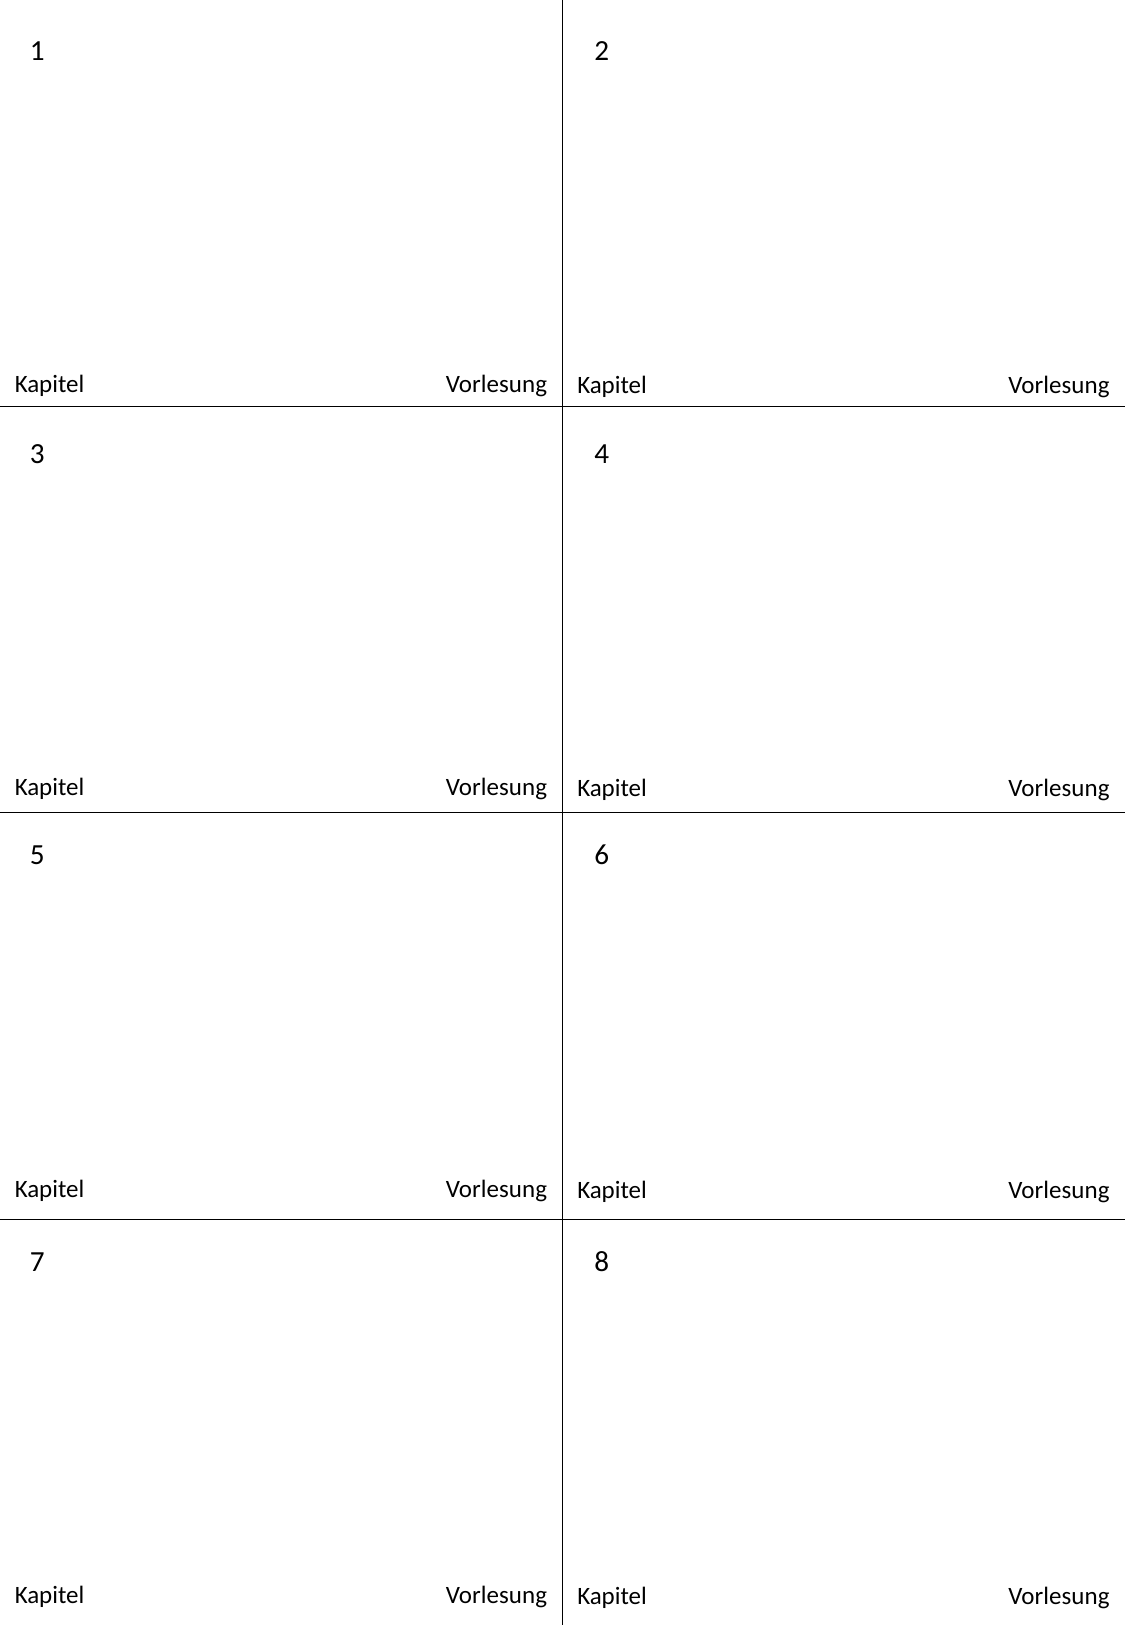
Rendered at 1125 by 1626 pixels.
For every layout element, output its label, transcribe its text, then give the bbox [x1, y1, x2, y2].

text_box Kapitel [563, 1166, 879, 1211]
text_box Vorlesung [993, 361, 1125, 406]
text_box 5 [15, 828, 546, 879]
text_box Vorlesung [993, 1166, 1125, 1211]
text_box Vorlesung [993, 1572, 1125, 1617]
text_box Kapitel [0, 360, 317, 405]
text_box 7 [15, 1234, 546, 1285]
text_box Vorlesung [993, 764, 1125, 809]
text_box Kapitel [563, 1572, 879, 1617]
text_box Kapitel [563, 361, 879, 406]
text_box 6 [579, 828, 1110, 879]
text_box Vorlesung [430, 763, 562, 808]
text_box Kapitel [0, 1571, 317, 1616]
text_box Vorlesung [430, 1165, 562, 1210]
text_box 3 [15, 426, 546, 477]
text_box 2 [579, 23, 1110, 74]
text_box Kapitel [0, 1165, 317, 1210]
text_box 1 [15, 23, 546, 74]
text_box 4 [579, 426, 1110, 477]
text_box Vorlesung [430, 1571, 562, 1616]
text_box Vorlesung [430, 360, 562, 405]
text_box Kapitel [0, 763, 317, 808]
text_box 8 [579, 1234, 1110, 1285]
text_box Kapitel [563, 764, 879, 809]
